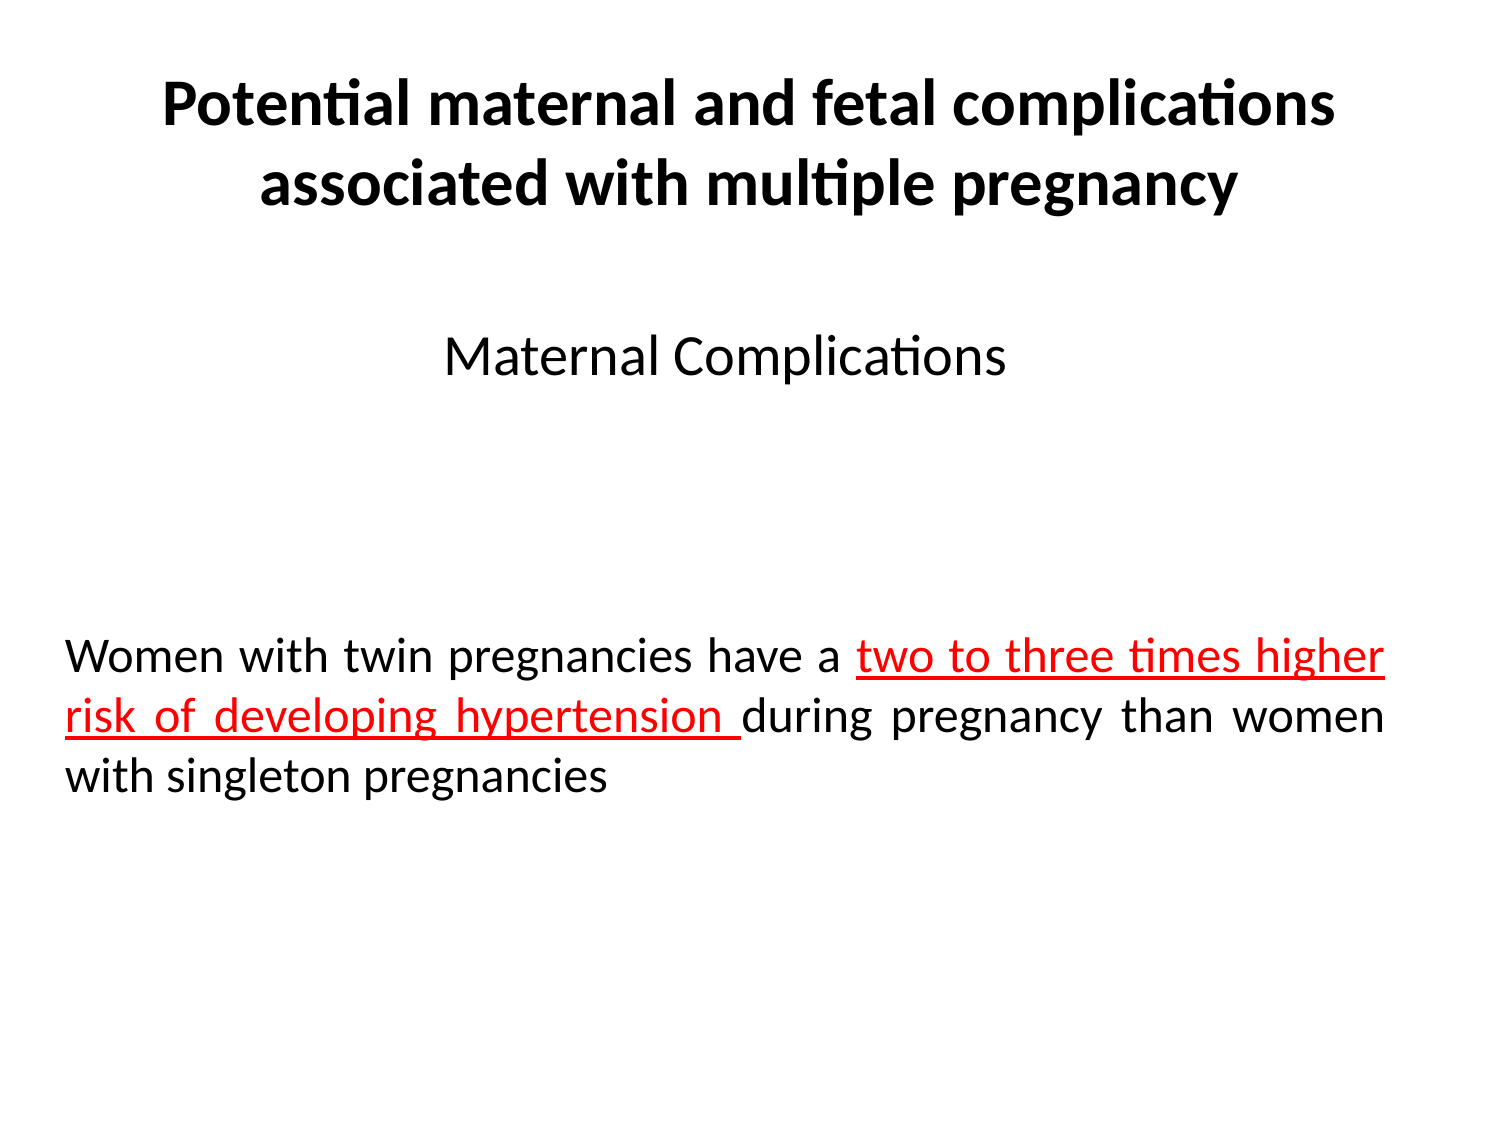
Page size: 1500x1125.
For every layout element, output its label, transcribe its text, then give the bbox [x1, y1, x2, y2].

text_box Potential maternal and fetal complications associated with multiple pregnancy [74, 45, 1425, 233]
title Maternal Complications [50, 275, 1400, 430]
text_box Women with twin pregnancies have a two to three times higher risk of developing hypertension during pregnancy than women with singleton pregnancies [49, 615, 1400, 811]
